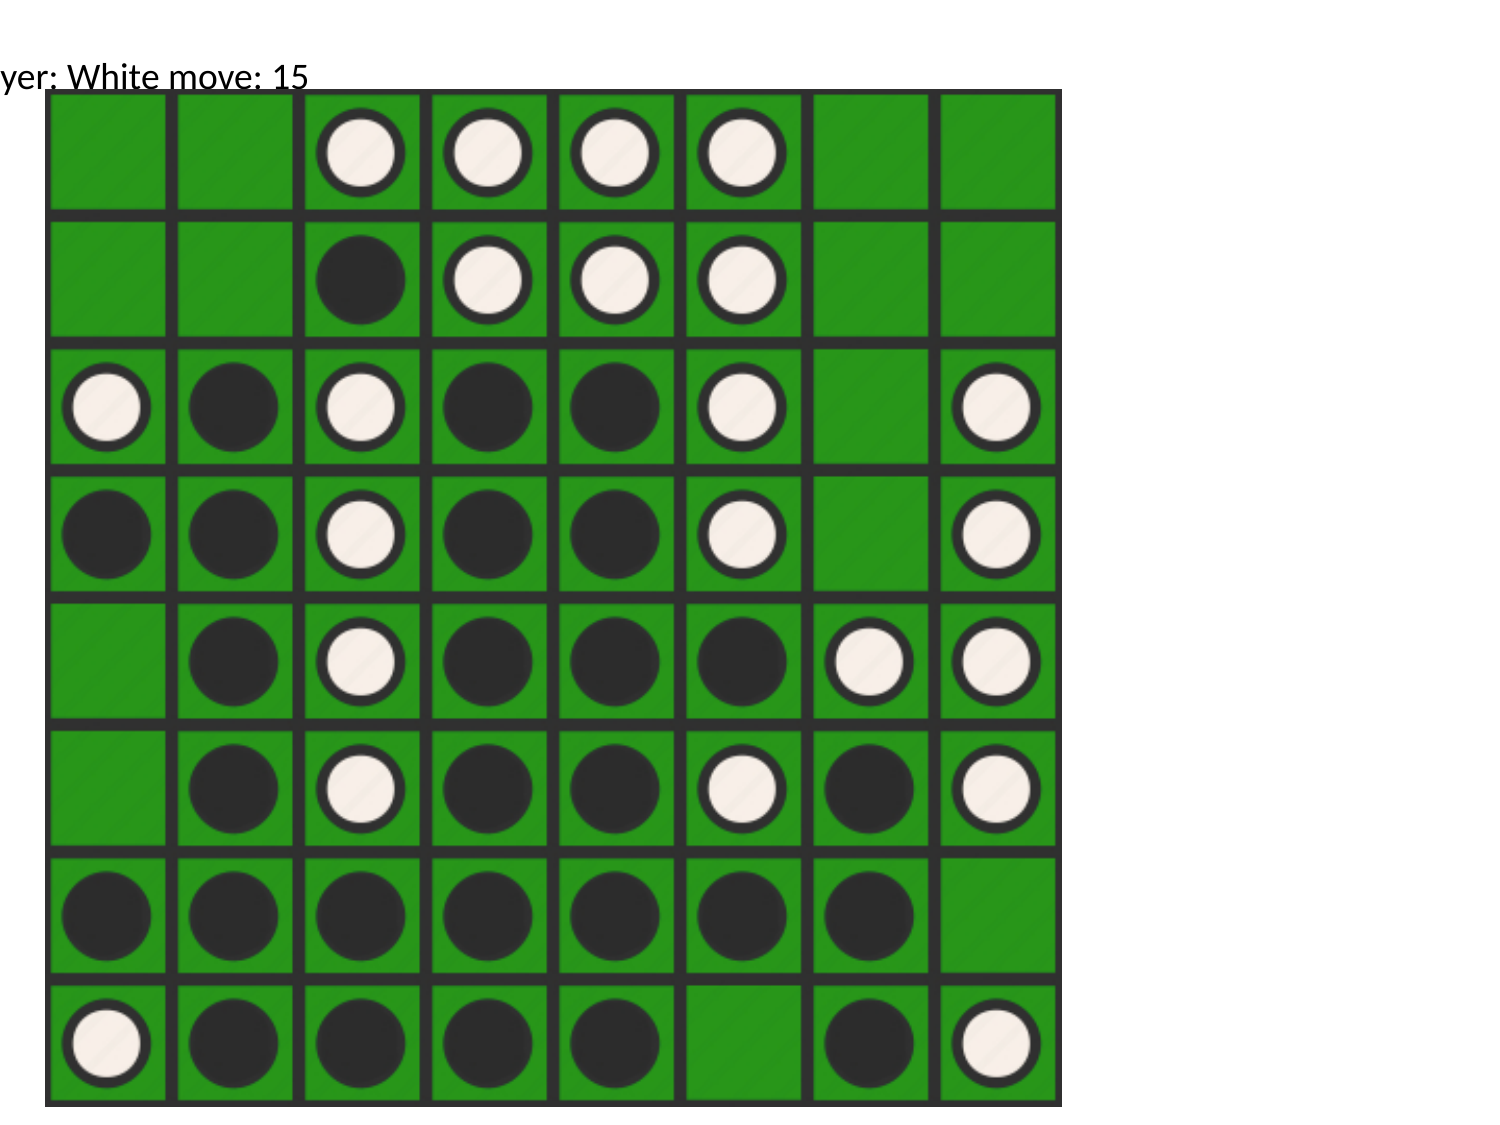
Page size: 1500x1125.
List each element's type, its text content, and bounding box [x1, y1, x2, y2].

text_box turn: 46 player: White move: 15 [0, 44, 325, 105]
picture [44, 89, 1062, 1107]
